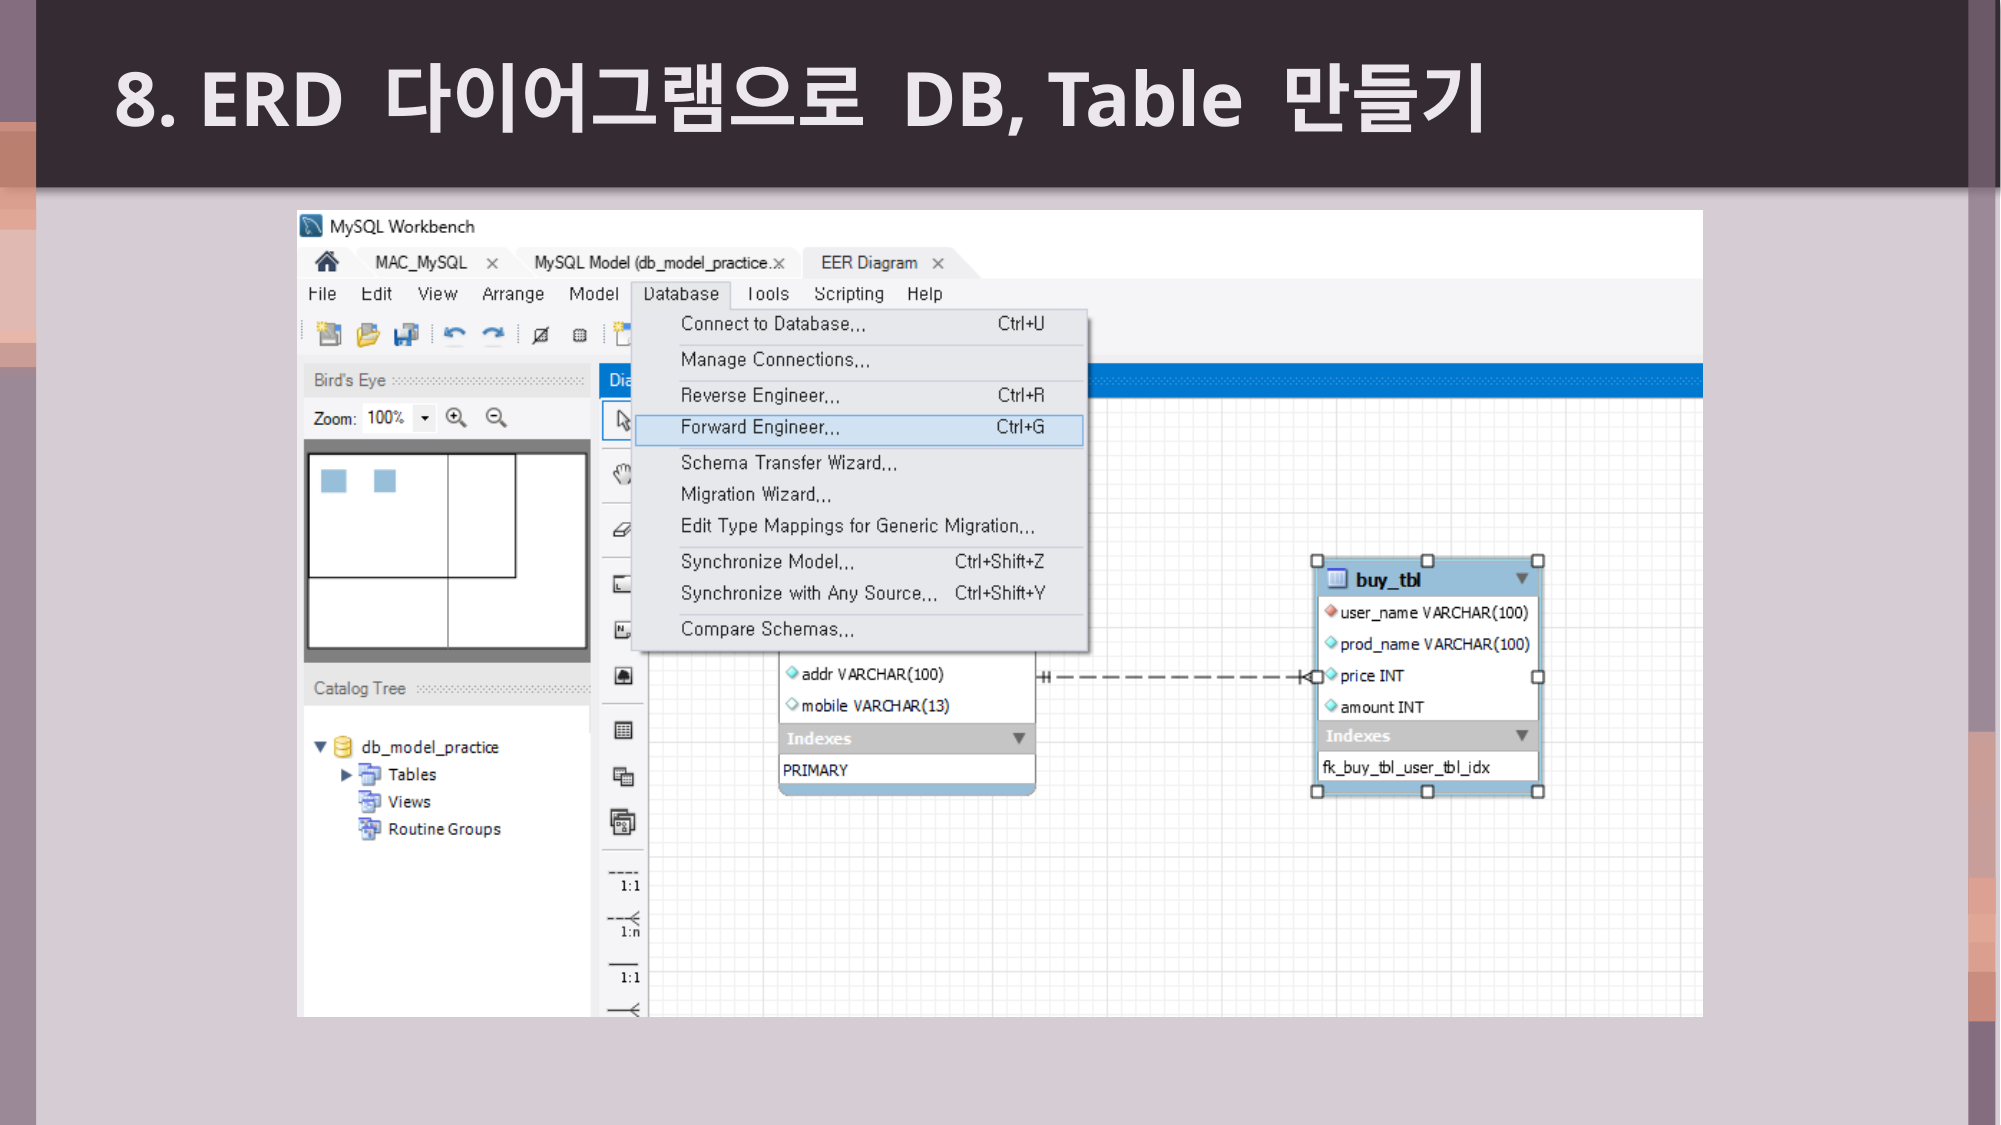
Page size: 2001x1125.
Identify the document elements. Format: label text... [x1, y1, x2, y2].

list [297, 210, 1703, 1018]
title 8. ERD 다이어그램으로 DB, Table 만들기 [99, 31, 1900, 163]
